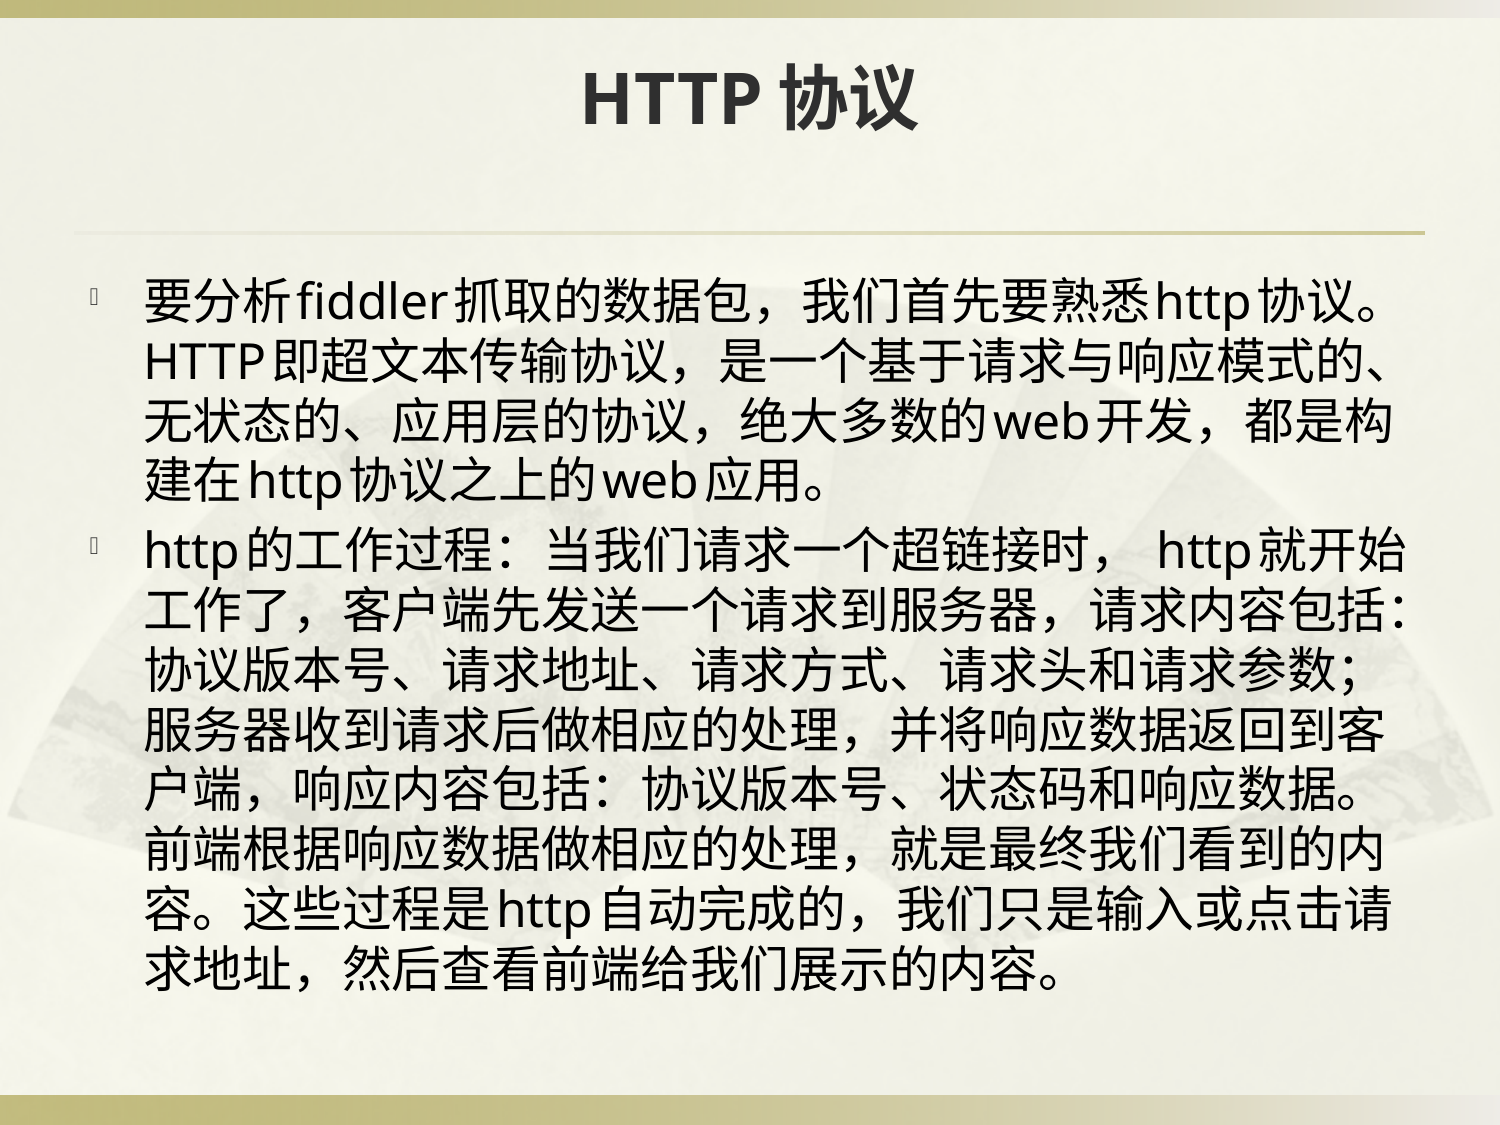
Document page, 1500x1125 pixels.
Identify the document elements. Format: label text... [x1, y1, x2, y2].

title HTTP协议 [75, 45, 1425, 233]
list 要分析fiddler抓取的数据包，我们首先要熟悉http协议。HTTP即超文本传输协议，是一个基于请求与响应模式的、无状态的、应用层的协议，绝大多数的web开发，都是构建在http协议之上的web应用。 http的工作过程：当我们请求一个超链接时， http就开始工作了，客户端先发送一个请求到服务器，请求内容包括：协议版本号、请求地址、请求方式、请求头和请求参数；服务器收到请求后做相应的处理，并将响应数据返回到客户端，响应内容包括：协议版本号、状态码和响应数据。前端根据响应数据做相应的处理，就是最终我们看到的内容。这些过程是http自动完成的，我们只是输入或点击请求地址，然后查看前端给我们展示的内容。 [75, 262, 1425, 1032]
